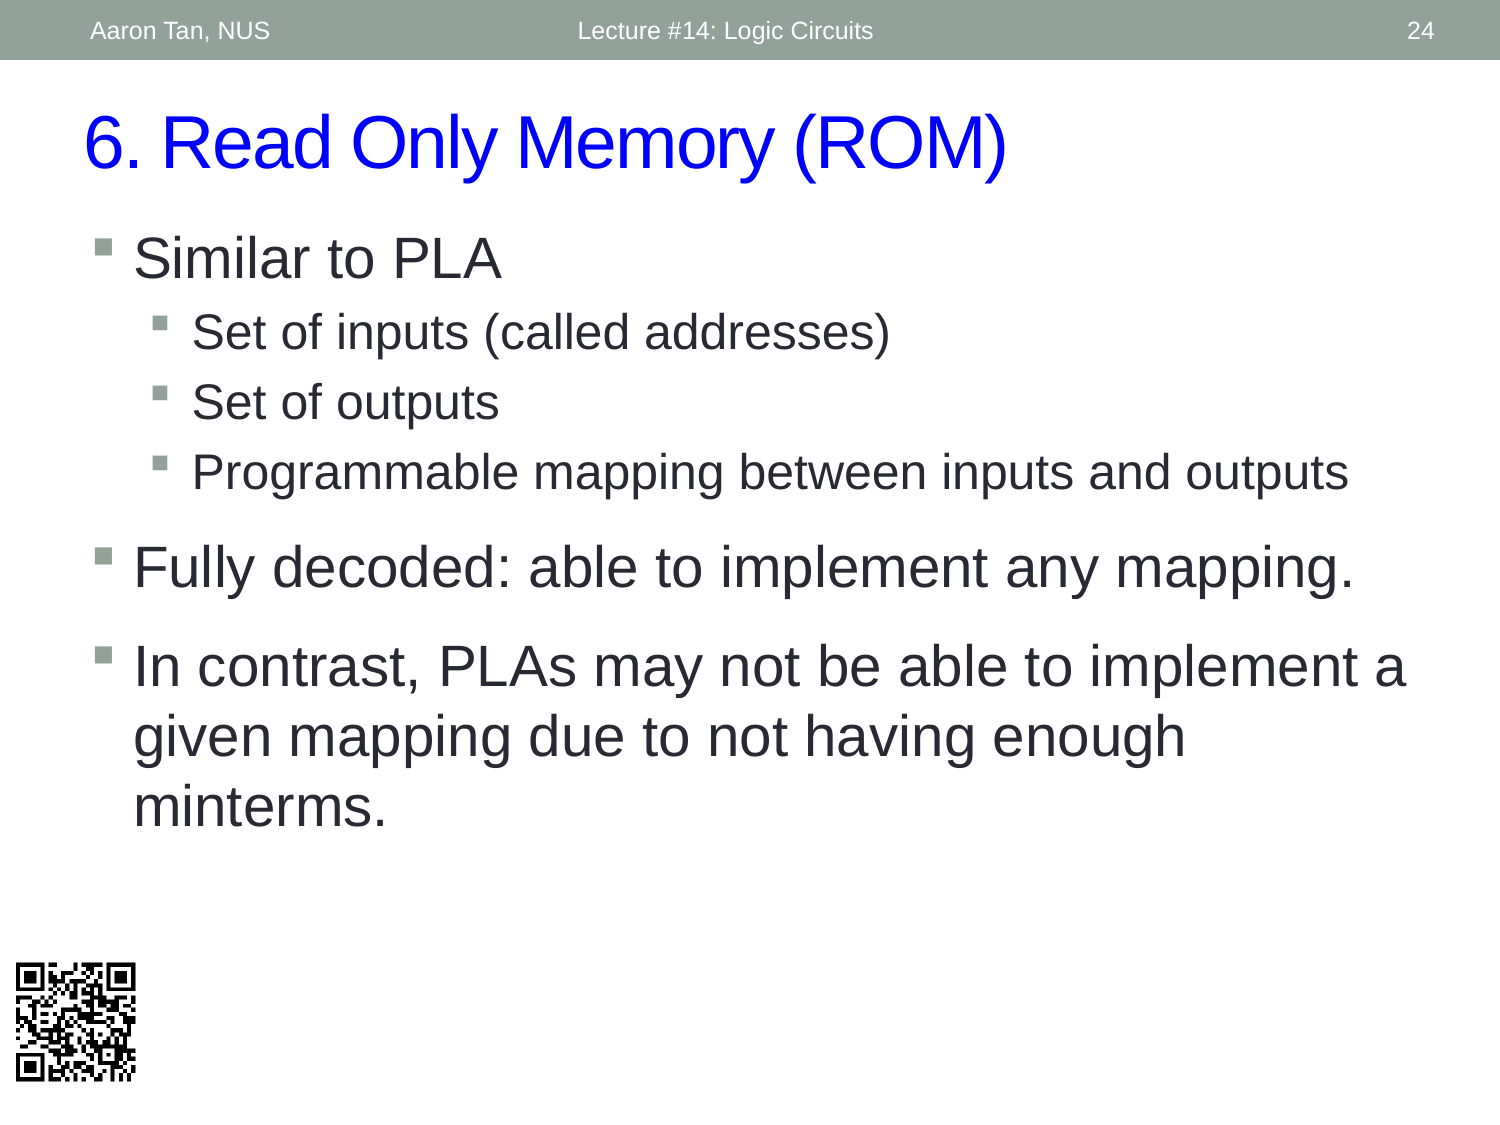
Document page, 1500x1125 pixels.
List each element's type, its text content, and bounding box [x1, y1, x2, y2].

slide_number 24 [1308, 3, 1450, 57]
slide_number Aaron Tan, NUS [75, 3, 550, 57]
picture [7, 954, 143, 1089]
title 6. Read Only Memory (ROM) [68, 86, 1429, 192]
footer Lecture #14: Logic Circuits [562, 3, 1238, 57]
text_box Similar to PLA Set of inputs (called addresses) Set of outputs Programmable mapping between inputs and outputs Fully decoded: able to implement any mapping. In contrast, PLAs may not be able to implement a given mapping due to not having enough minterms. [74, 212, 1425, 988]
